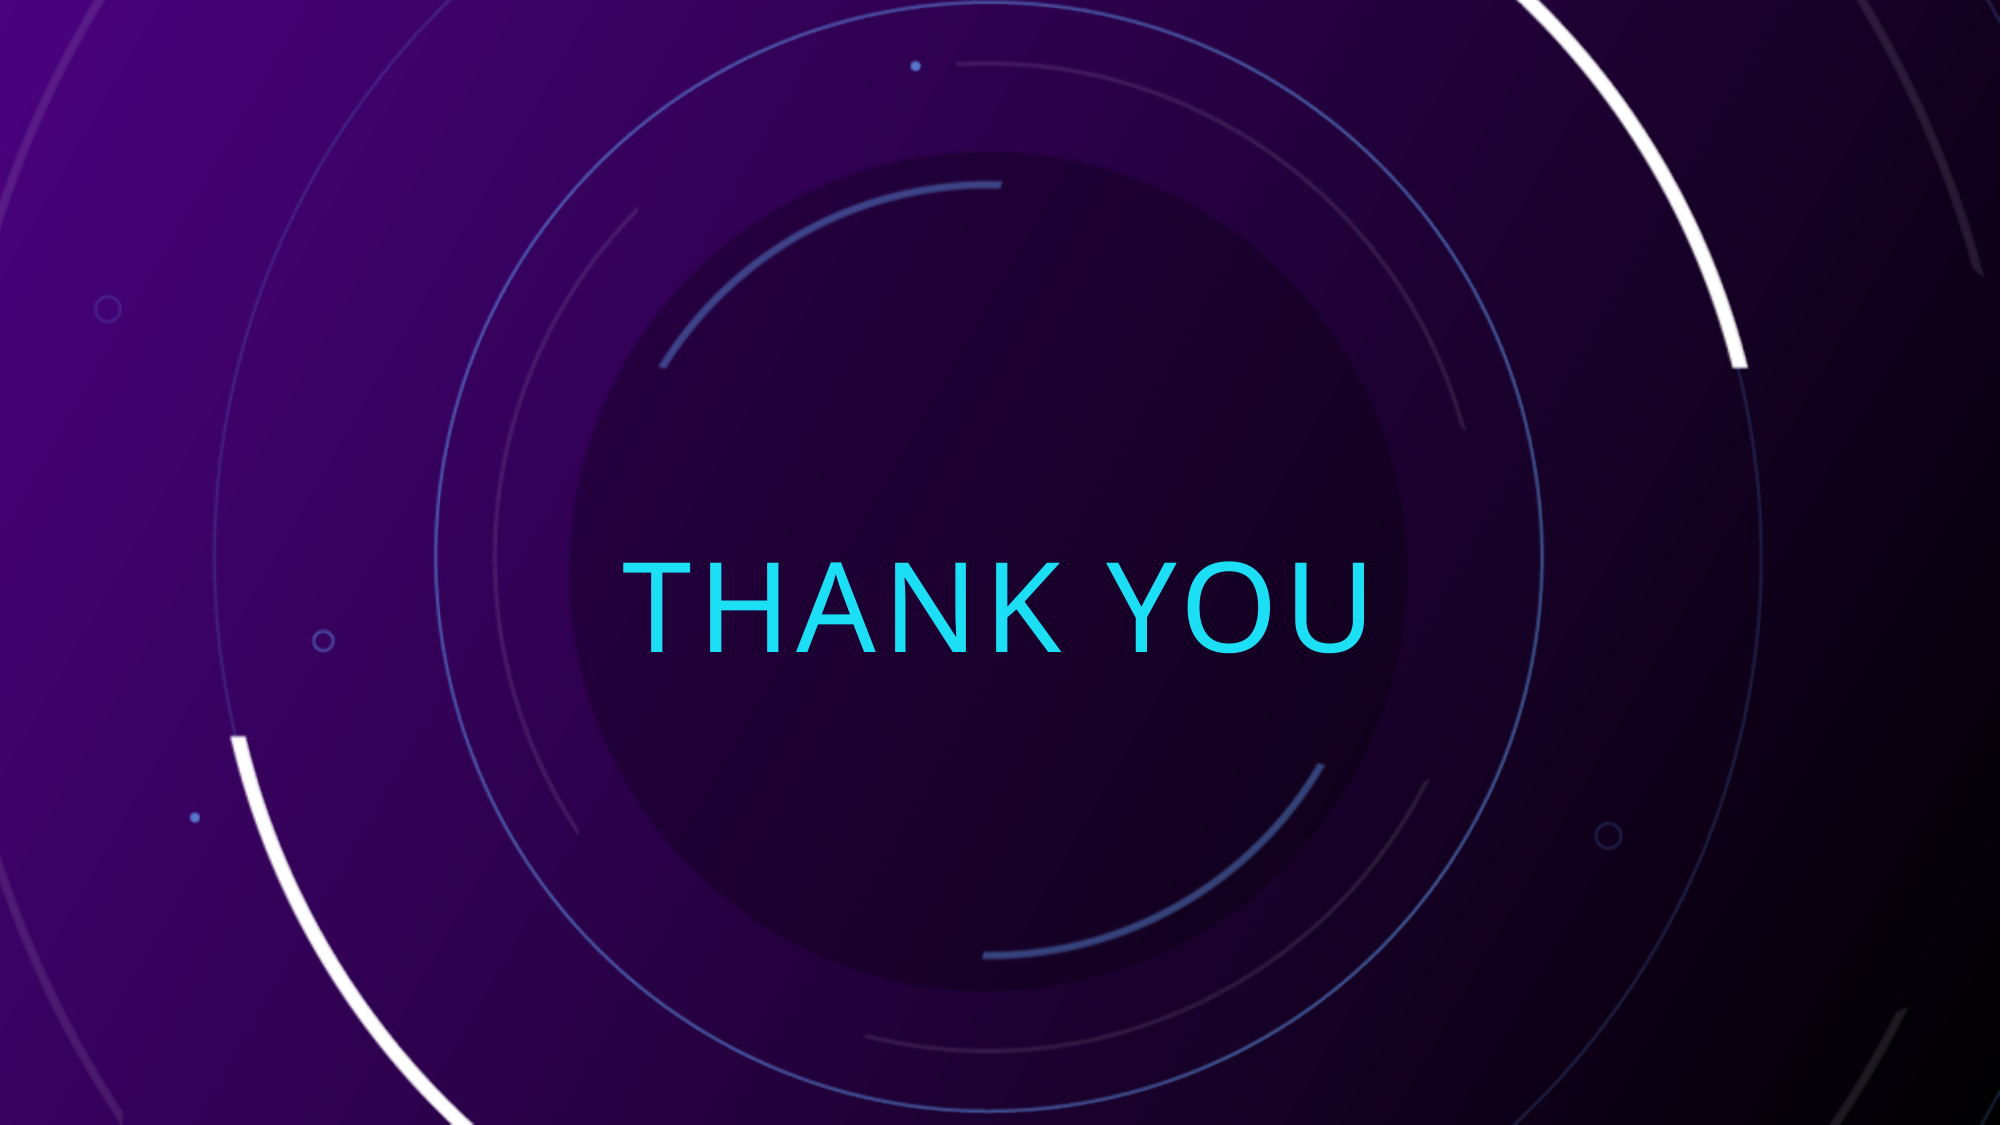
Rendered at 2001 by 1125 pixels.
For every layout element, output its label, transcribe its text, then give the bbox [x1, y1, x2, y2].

picture [0, 680, 2000, 1125]
title Thank you [0, 152, 2000, 680]
picture [0, 0, 2000, 152]
